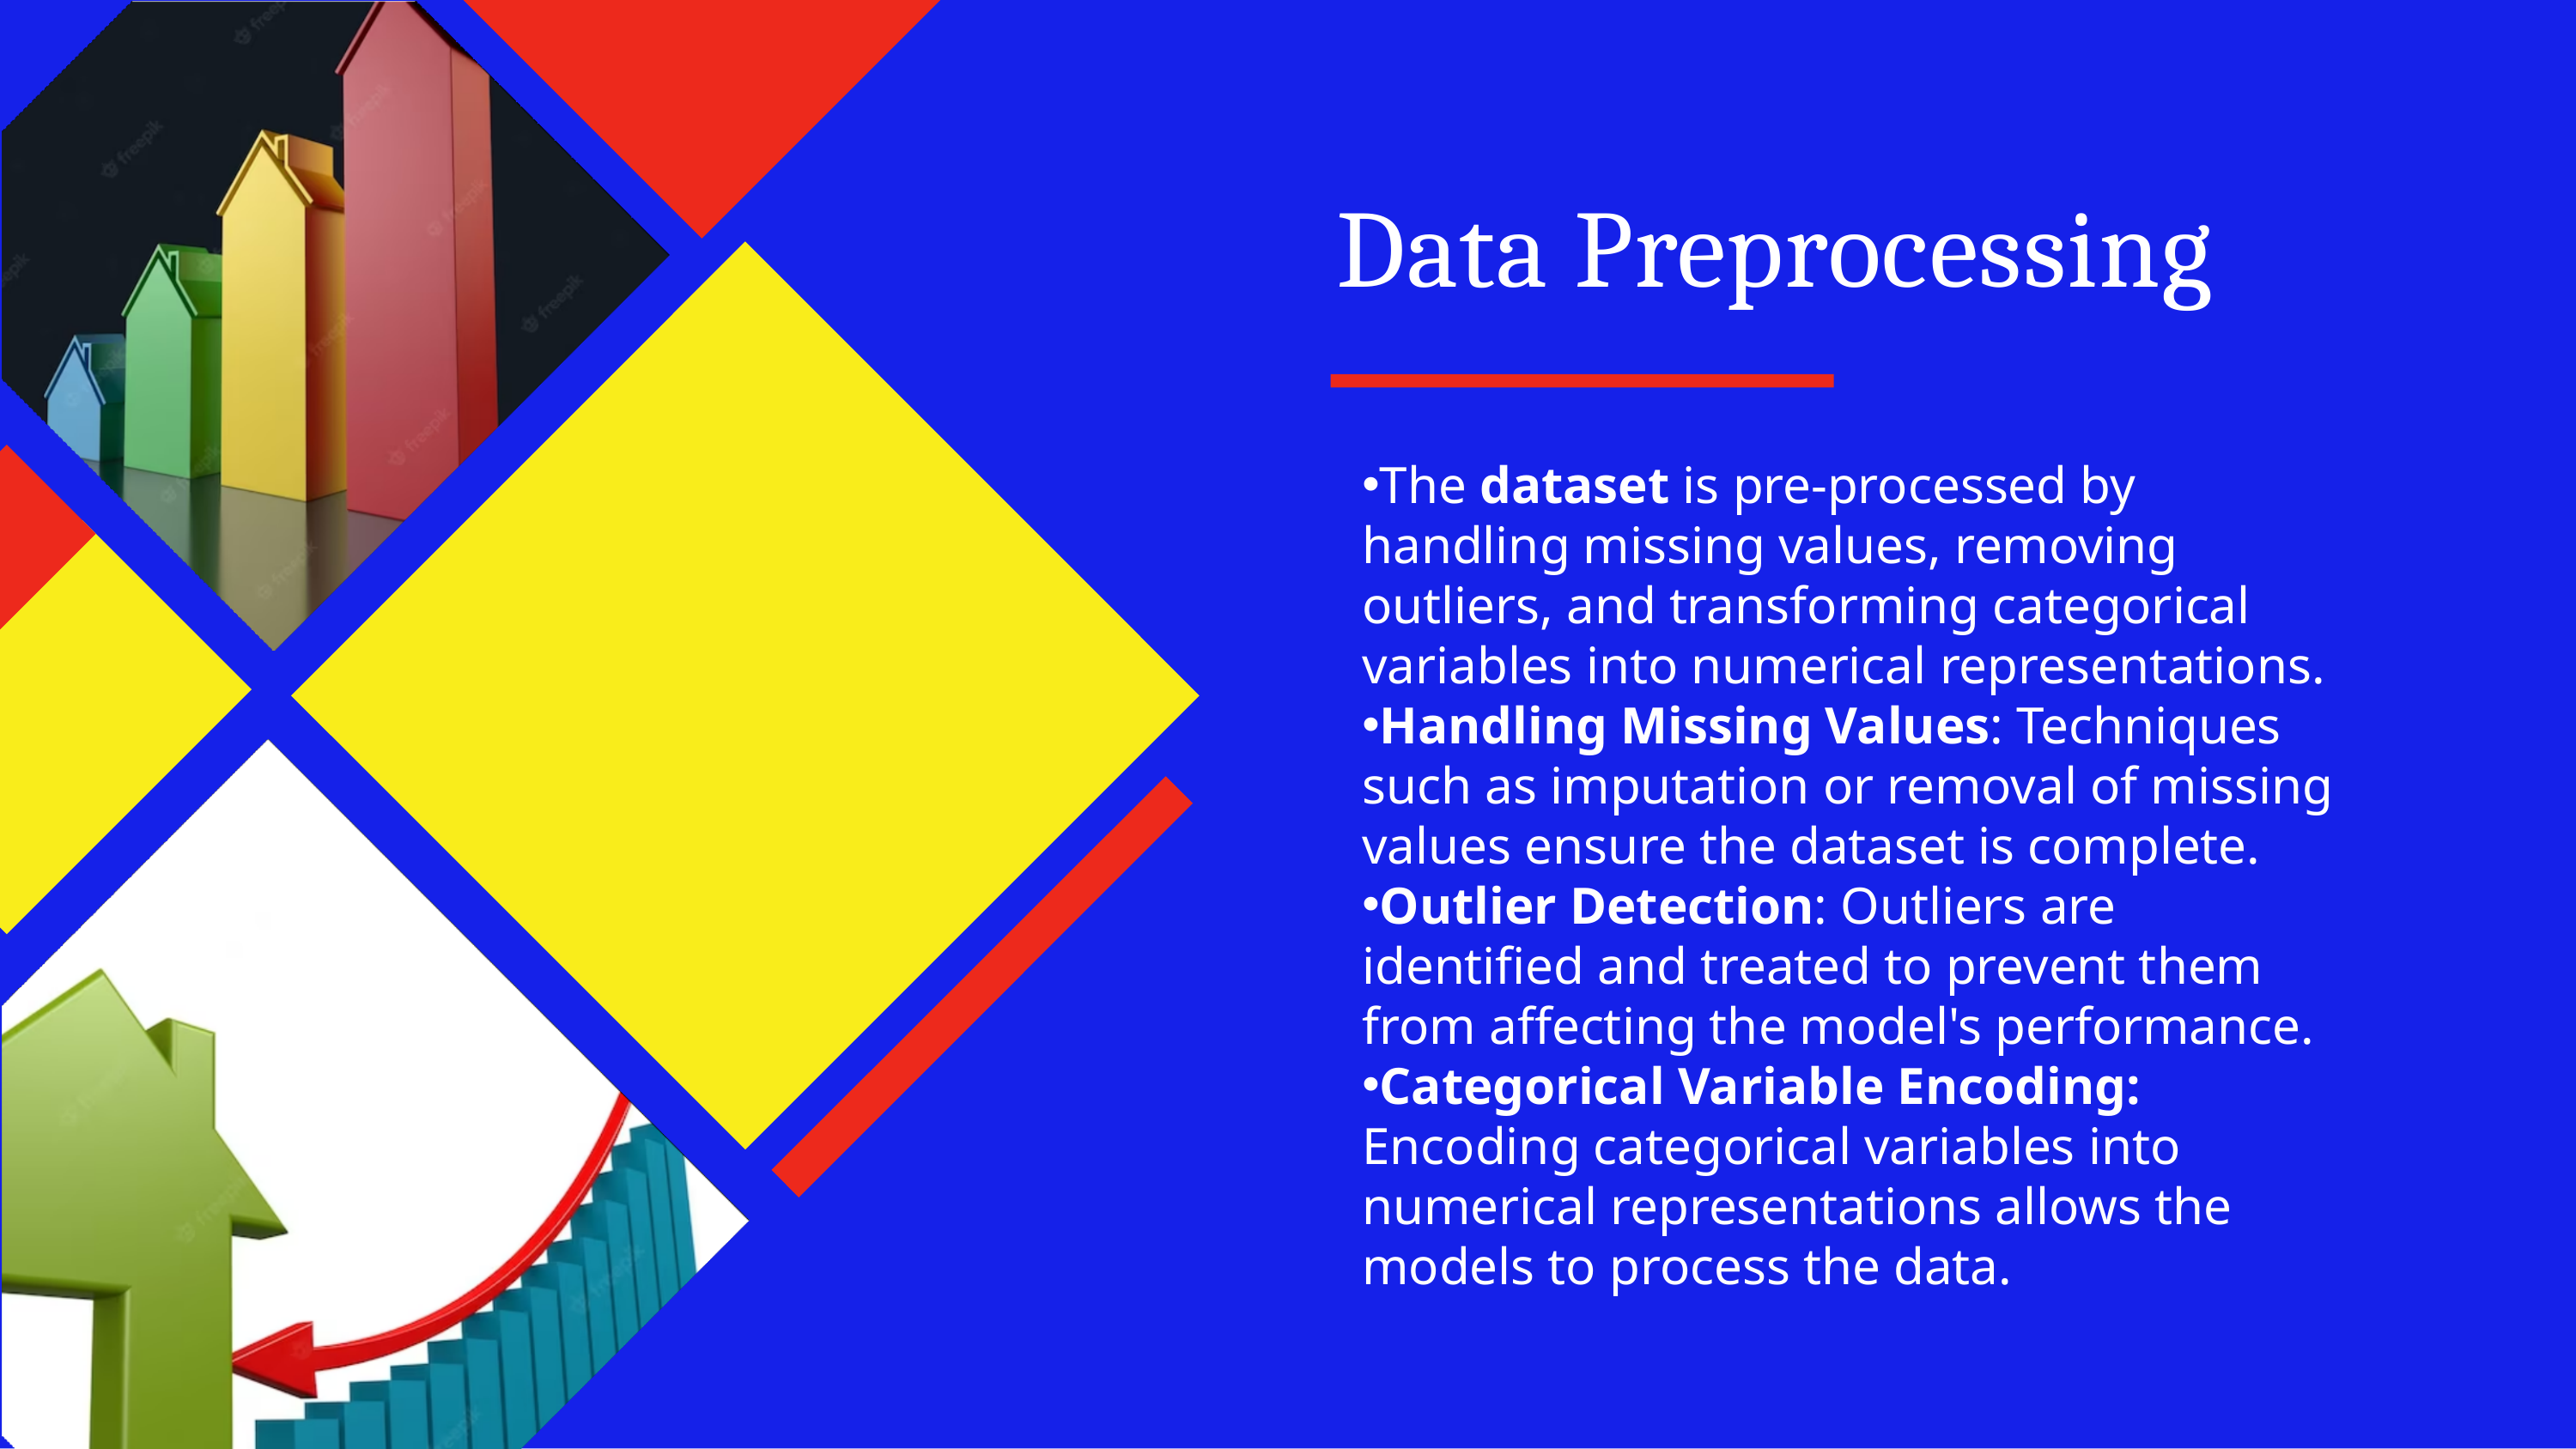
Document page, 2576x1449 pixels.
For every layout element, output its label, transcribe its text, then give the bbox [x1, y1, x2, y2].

title Data Preprocessing [1334, 175, 2372, 420]
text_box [0, 0, 1200, 1449]
text_box The dataset is pre-processed by handling missing values, removing outliers, and transforming categorical variables into numerical representations. Handling Missing Values: Techniques such as imputation or removal of missing values ensure the dataset is complete. Outlier Detection: Outliers are identified and treated to prevent them from affecting the model's performance. Categorical Variable Encoding: Encoding categorical variables into numerical representations allows the models to process the data. [1362, 452, 2342, 1294]
text_box [1330, 373, 1834, 388]
